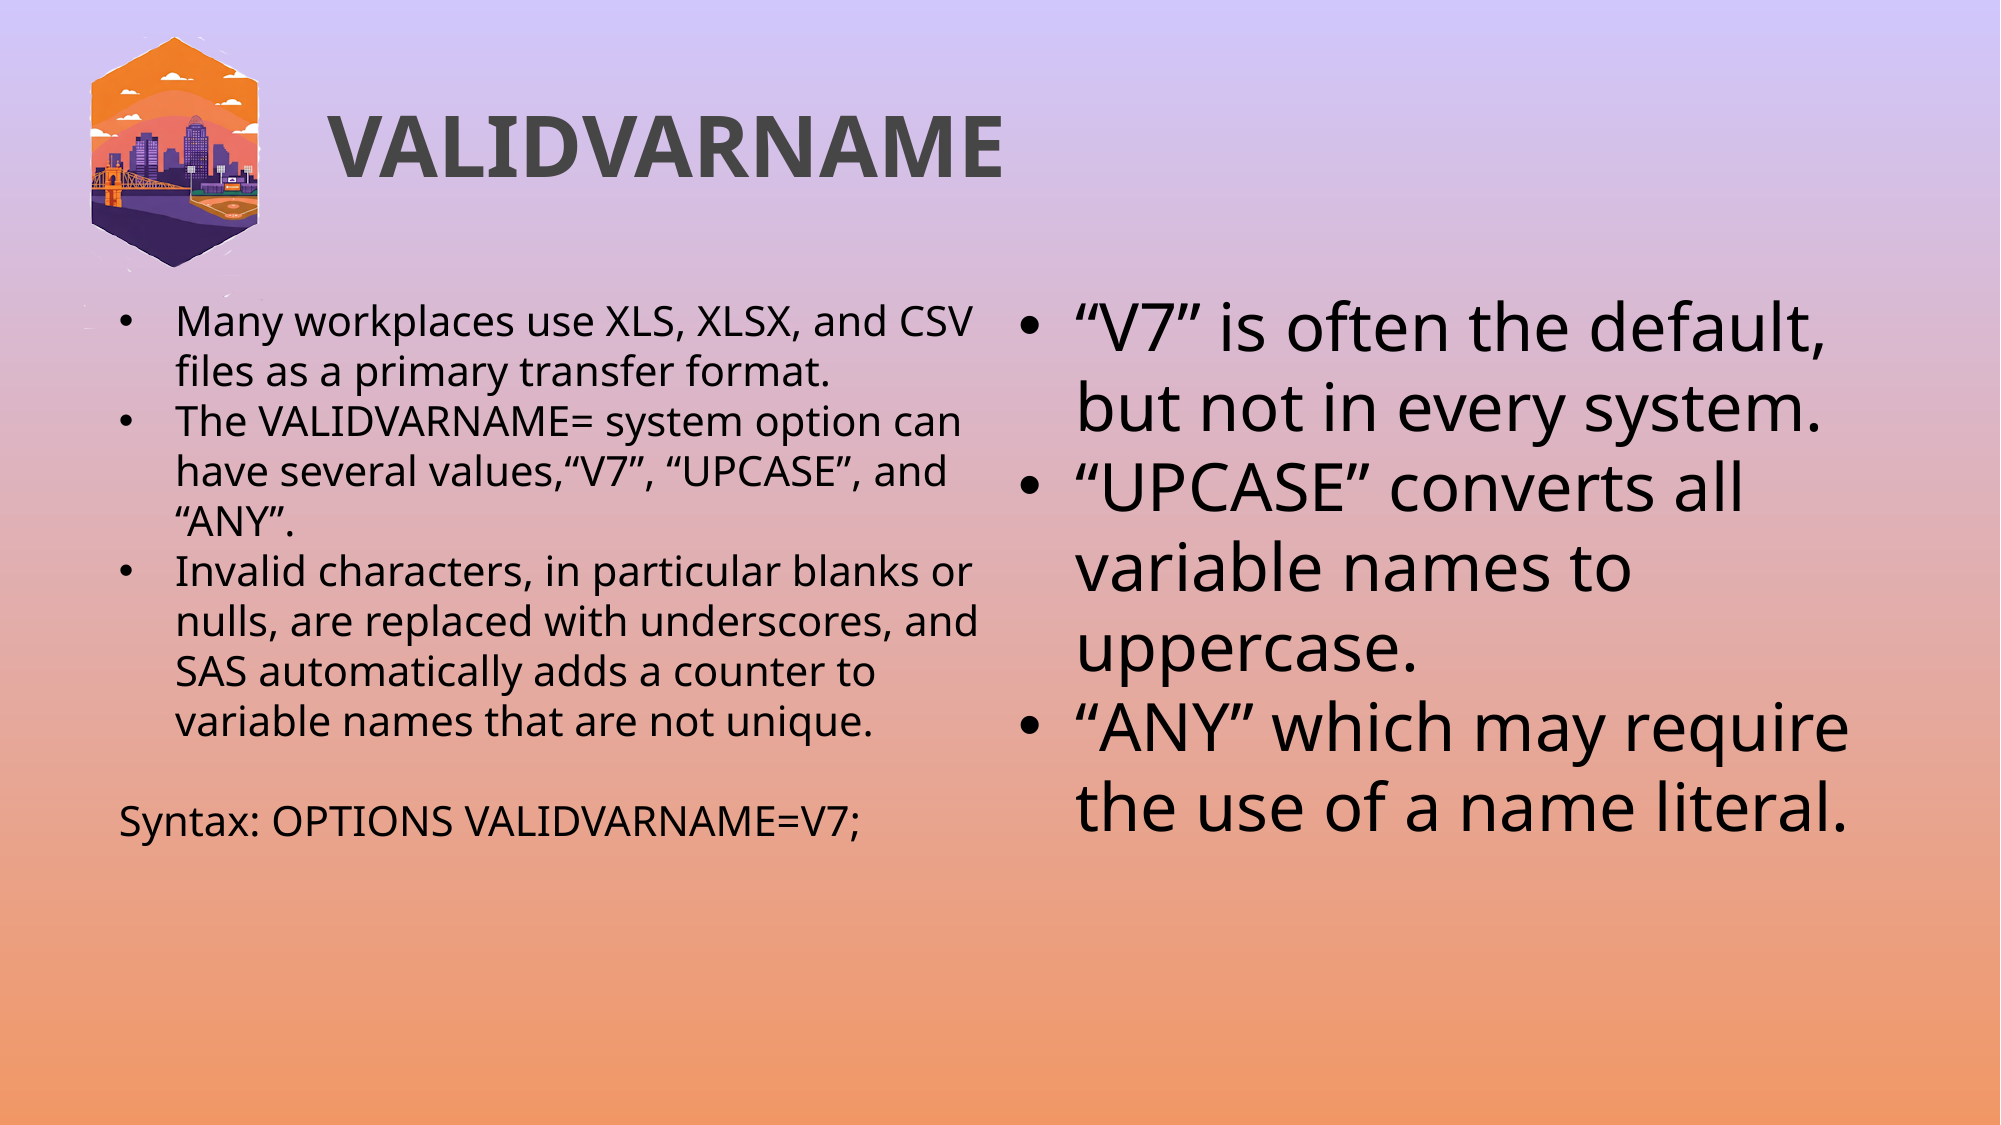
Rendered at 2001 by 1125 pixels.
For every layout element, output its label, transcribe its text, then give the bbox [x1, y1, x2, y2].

picture [84, 37, 267, 329]
text_box Many workplaces use XLS, XLSX, and CSV files as a primary transfer format. The VALIDVARNAME= system option can have several values,“V7”, “UPCASE”, and “ANY”. Invalid characters, in particular blanks or nulls, are replaced with underscores, and SAS automatically adds a counter to variable names that are not unique. Syntax: OPTIONS VALIDVARNAME=V7; [104, 287, 1005, 853]
title VALIDVARNAME [312, 50, 1905, 238]
text_box “V7” is often the default, but not in every system. “UPCASE” converts all variable names to uppercase. “ANY” which may require the use of a name literal. [1004, 277, 1905, 852]
